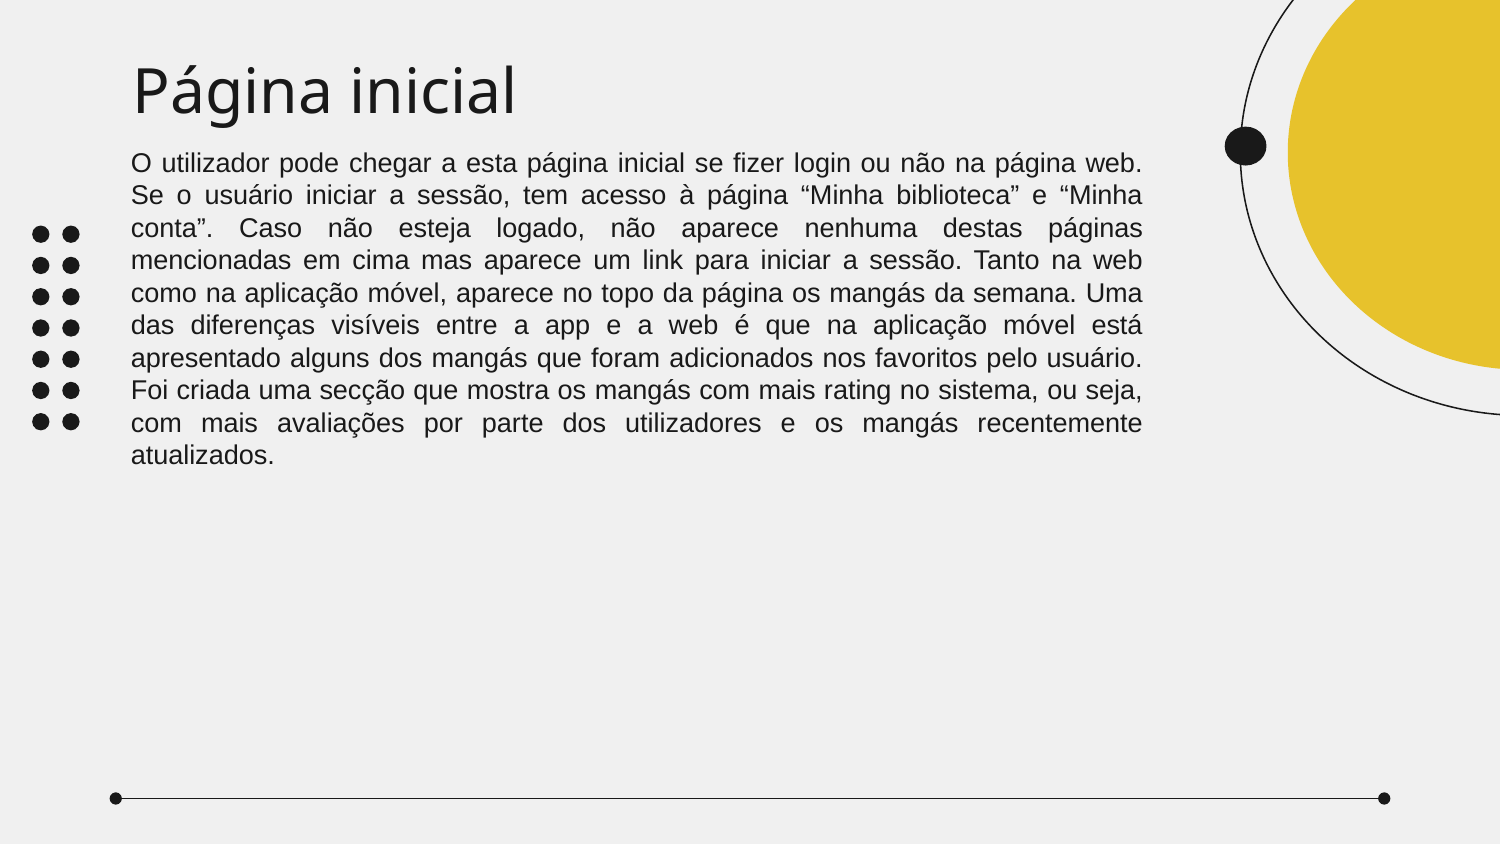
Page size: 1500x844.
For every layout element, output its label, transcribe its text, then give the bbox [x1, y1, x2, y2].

subtitle O utilizador pode chegar a esta página inicial se fizer login ou não na página web. Se o usuário iniciar a sessão, tem acesso à página “Minha biblioteca” e “Minha conta”. Caso não esteja logado, não aparece nenhuma destas páginas mencionadas em cima mas aparece um link para iniciar a sessão. Tanto na web como na aplicação móvel, aparece no topo da página os mangás da semana. Uma das diferenças visíveis entre a app e a web é que na aplicação móvel está apresentado alguns dos mangás que foram adicionados nos favoritos pelo usuário. Foi criada uma secção que mostra os mangás com mais rating no sistema, ou seja, com mais avaliações por parte dos utilizadores e os mangás recentemente atualizados. [115, 130, 1158, 665]
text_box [1159, 0, 1500, 544]
title Página inicial [117, 36, 1154, 130]
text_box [0, 303, 159, 352]
